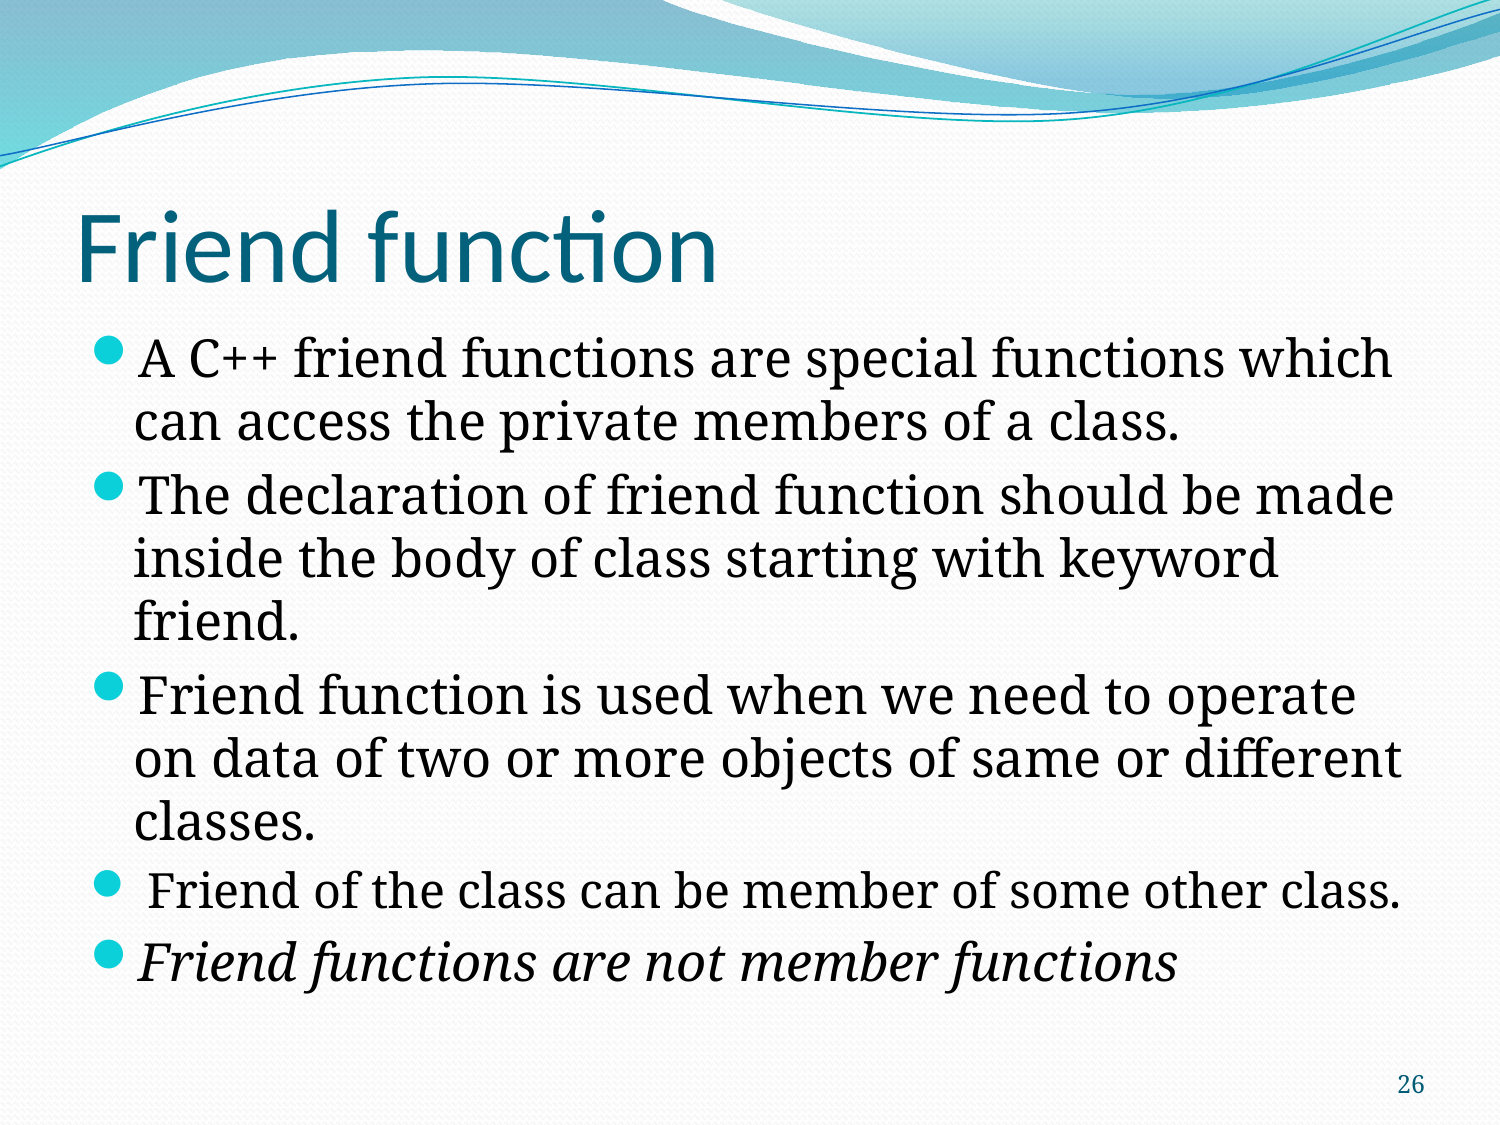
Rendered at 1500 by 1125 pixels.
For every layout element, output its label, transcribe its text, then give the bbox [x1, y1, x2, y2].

slide_number 26 [1299, 1042, 1425, 1103]
list A C++ friend functions are special functions which can access the private members of a class. The declaration of friend function should be made inside the body of class starting with keyword friend. Friend function is used when we need to operate on data of two or more objects of same or different classes. Friend of the class can be member of some other class. Friend functions are not member functions [75, 317, 1425, 1038]
title Friend function [75, 115, 1425, 304]
